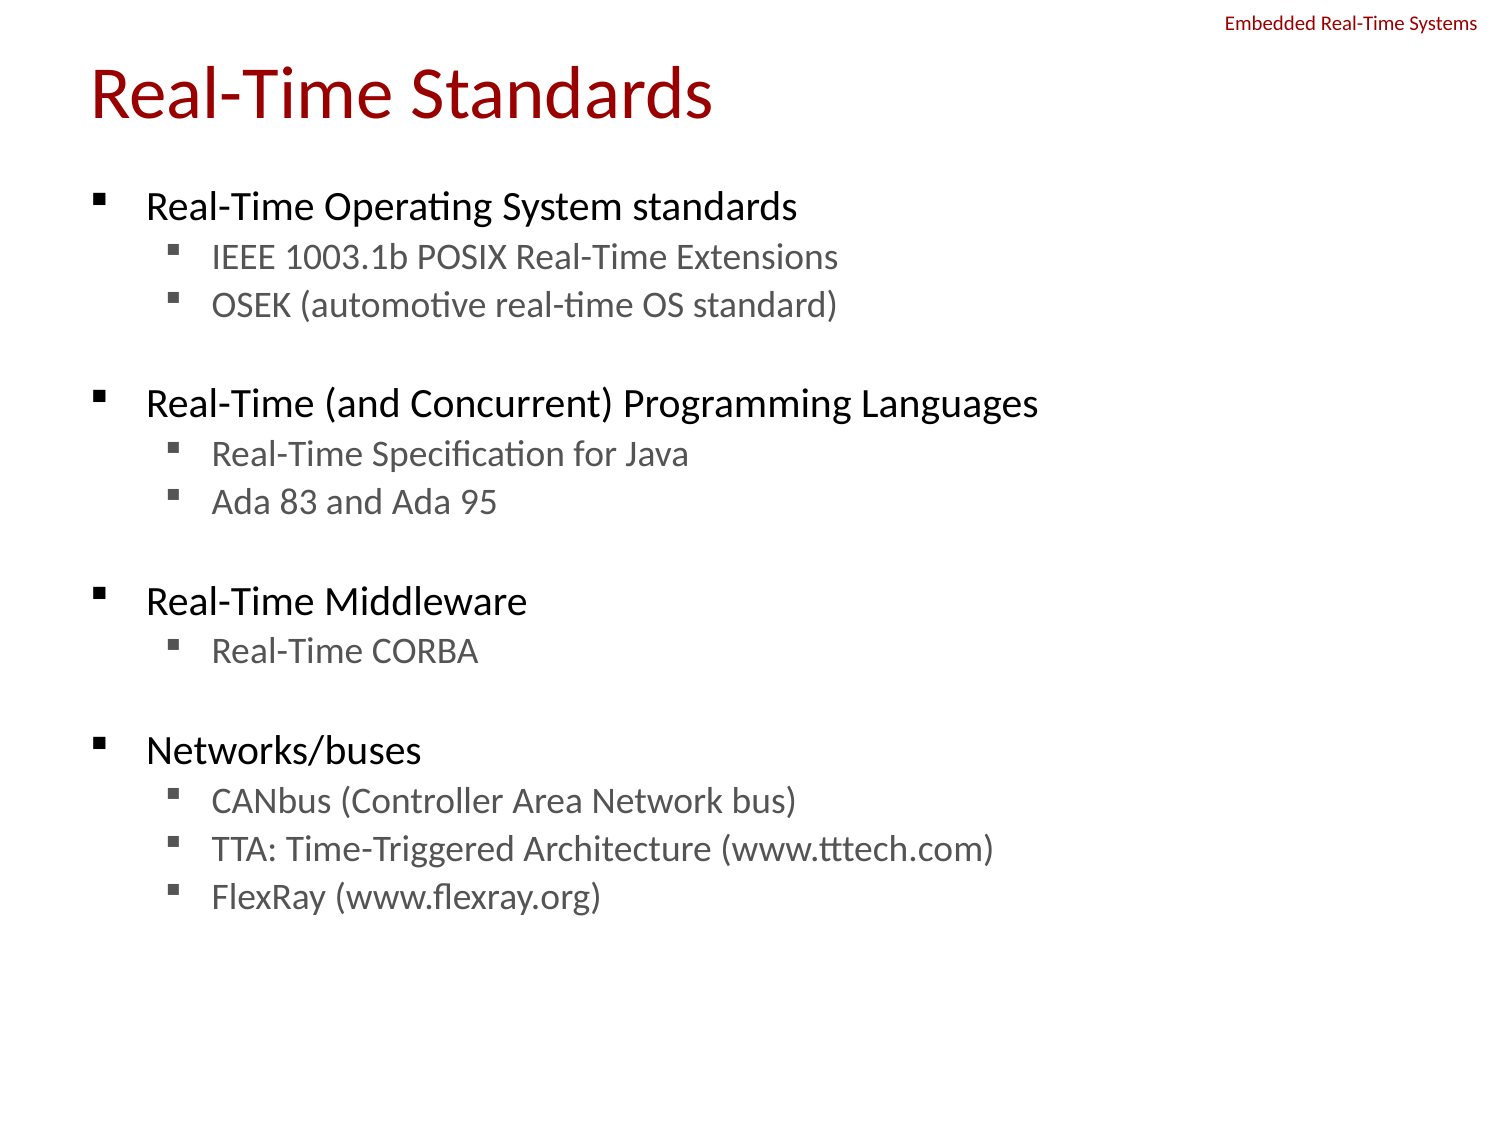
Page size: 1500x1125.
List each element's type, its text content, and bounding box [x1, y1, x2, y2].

title Real-Time Standards [75, 45, 1425, 133]
list Real-Time Operating System standards IEEE 1003.1b POSIX Real-Time Extensions OSEK (automotive real-time OS standard) Real-Time (and Concurrent) Programming Languages Real-Time Specification for Java Ada 83 and Ada 95 Real-Time Middleware Real-Time CORBA Networks/buses CANbus (Controller Area Network bus) TTA: Time-Triggered Architecture (www.tttech.com) FlexRay (www.flexray.org) [75, 177, 1425, 1005]
